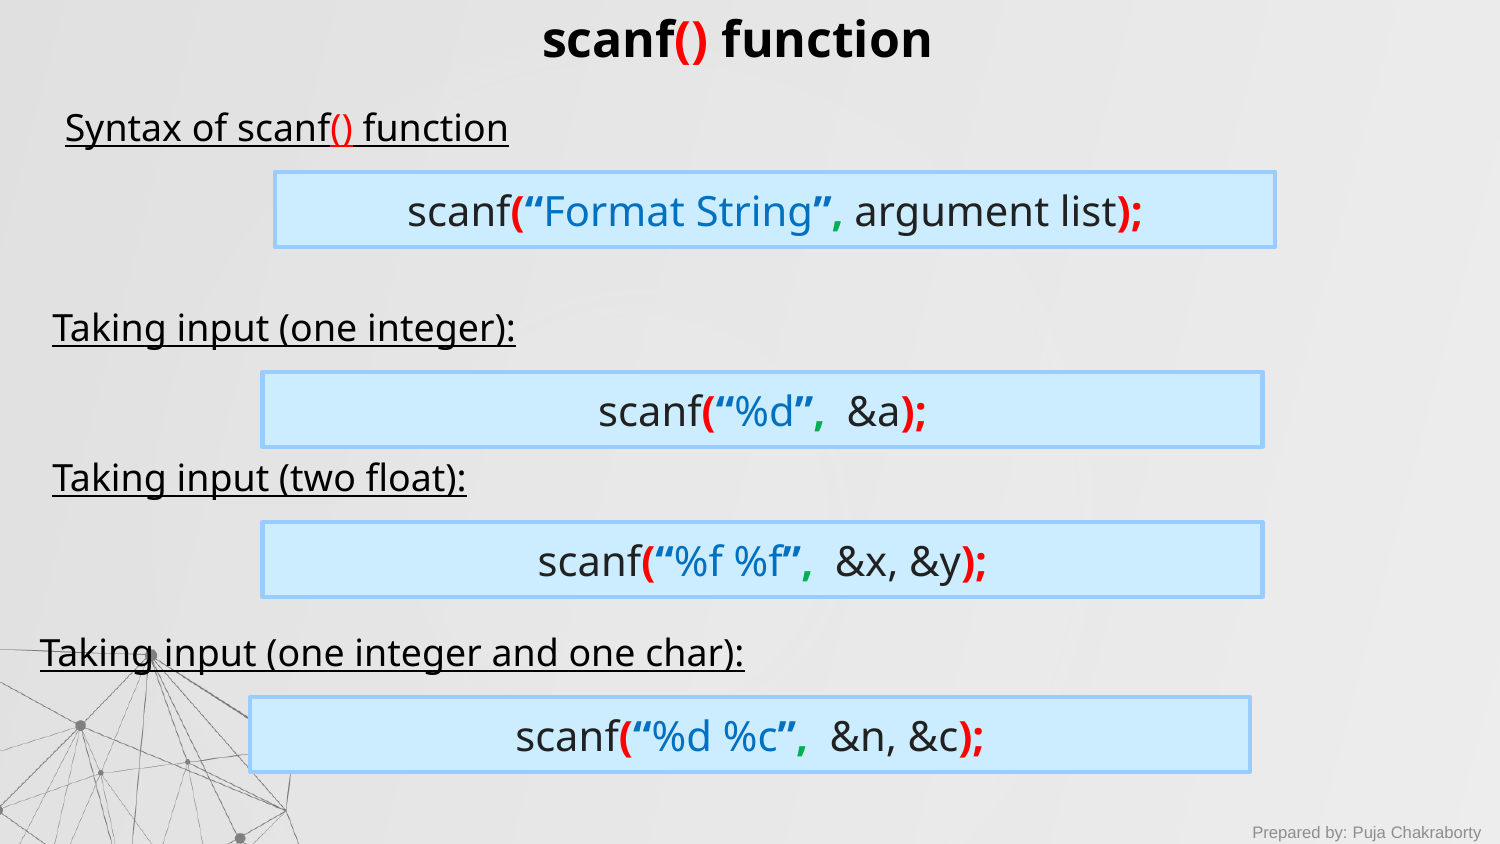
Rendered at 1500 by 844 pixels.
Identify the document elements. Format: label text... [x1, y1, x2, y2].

text_box scanf() function [275, 0, 1200, 75]
text_box Taking input (one integer): [37, 296, 850, 357]
text_box scanf(“%d %c”, &n, &c); [248, 695, 1252, 774]
text_box scanf(“%d”, &a); [260, 370, 1265, 449]
text_box Taking input (one integer and one char): [24, 621, 838, 682]
text_box Taking input (two float): [37, 446, 850, 507]
text_box Prepared by: Puja Chakraborty [1237, 814, 1500, 844]
text_box scanf(“Format String”, argument list); [273, 170, 1277, 249]
text_box scanf(“%f %f”, &x, &y); [260, 520, 1265, 599]
text_box Syntax of scanf() function [49, 96, 588, 157]
picture [0, 0, 1500, 844]
